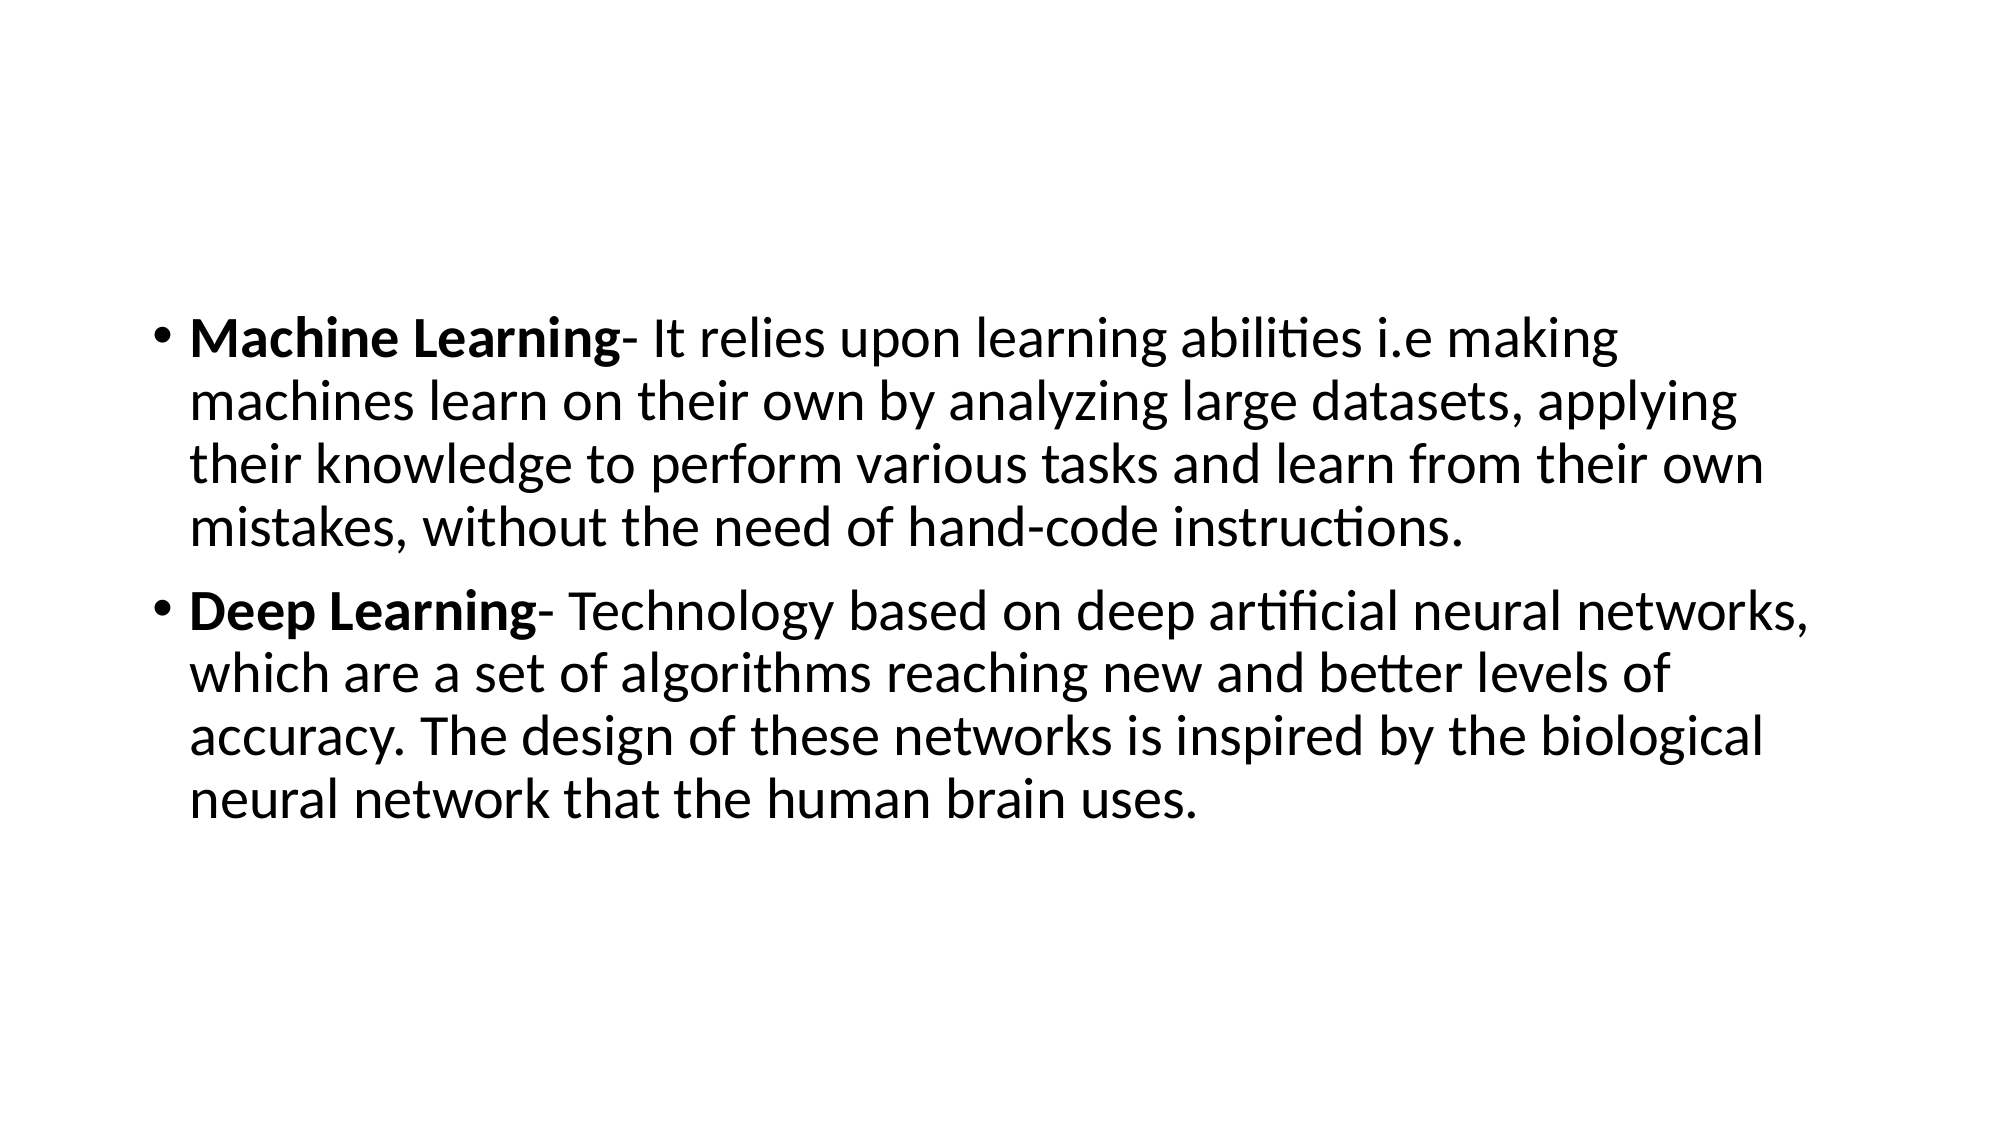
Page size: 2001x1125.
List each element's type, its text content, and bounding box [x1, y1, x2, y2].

list Machine Learning- It relies upon learning abilities i.e making machines learn on their own by analyzing large datasets, applying their knowledge to perform various tasks and learn from their own mistakes, without the need of hand-code instructions. Deep Learning- Technology based on deep artificial neural networks, which are a set of algorithms reaching new and better levels of accuracy. The design of these networks is inspired by the biological neural network that the human brain uses. [137, 299, 1863, 1014]
